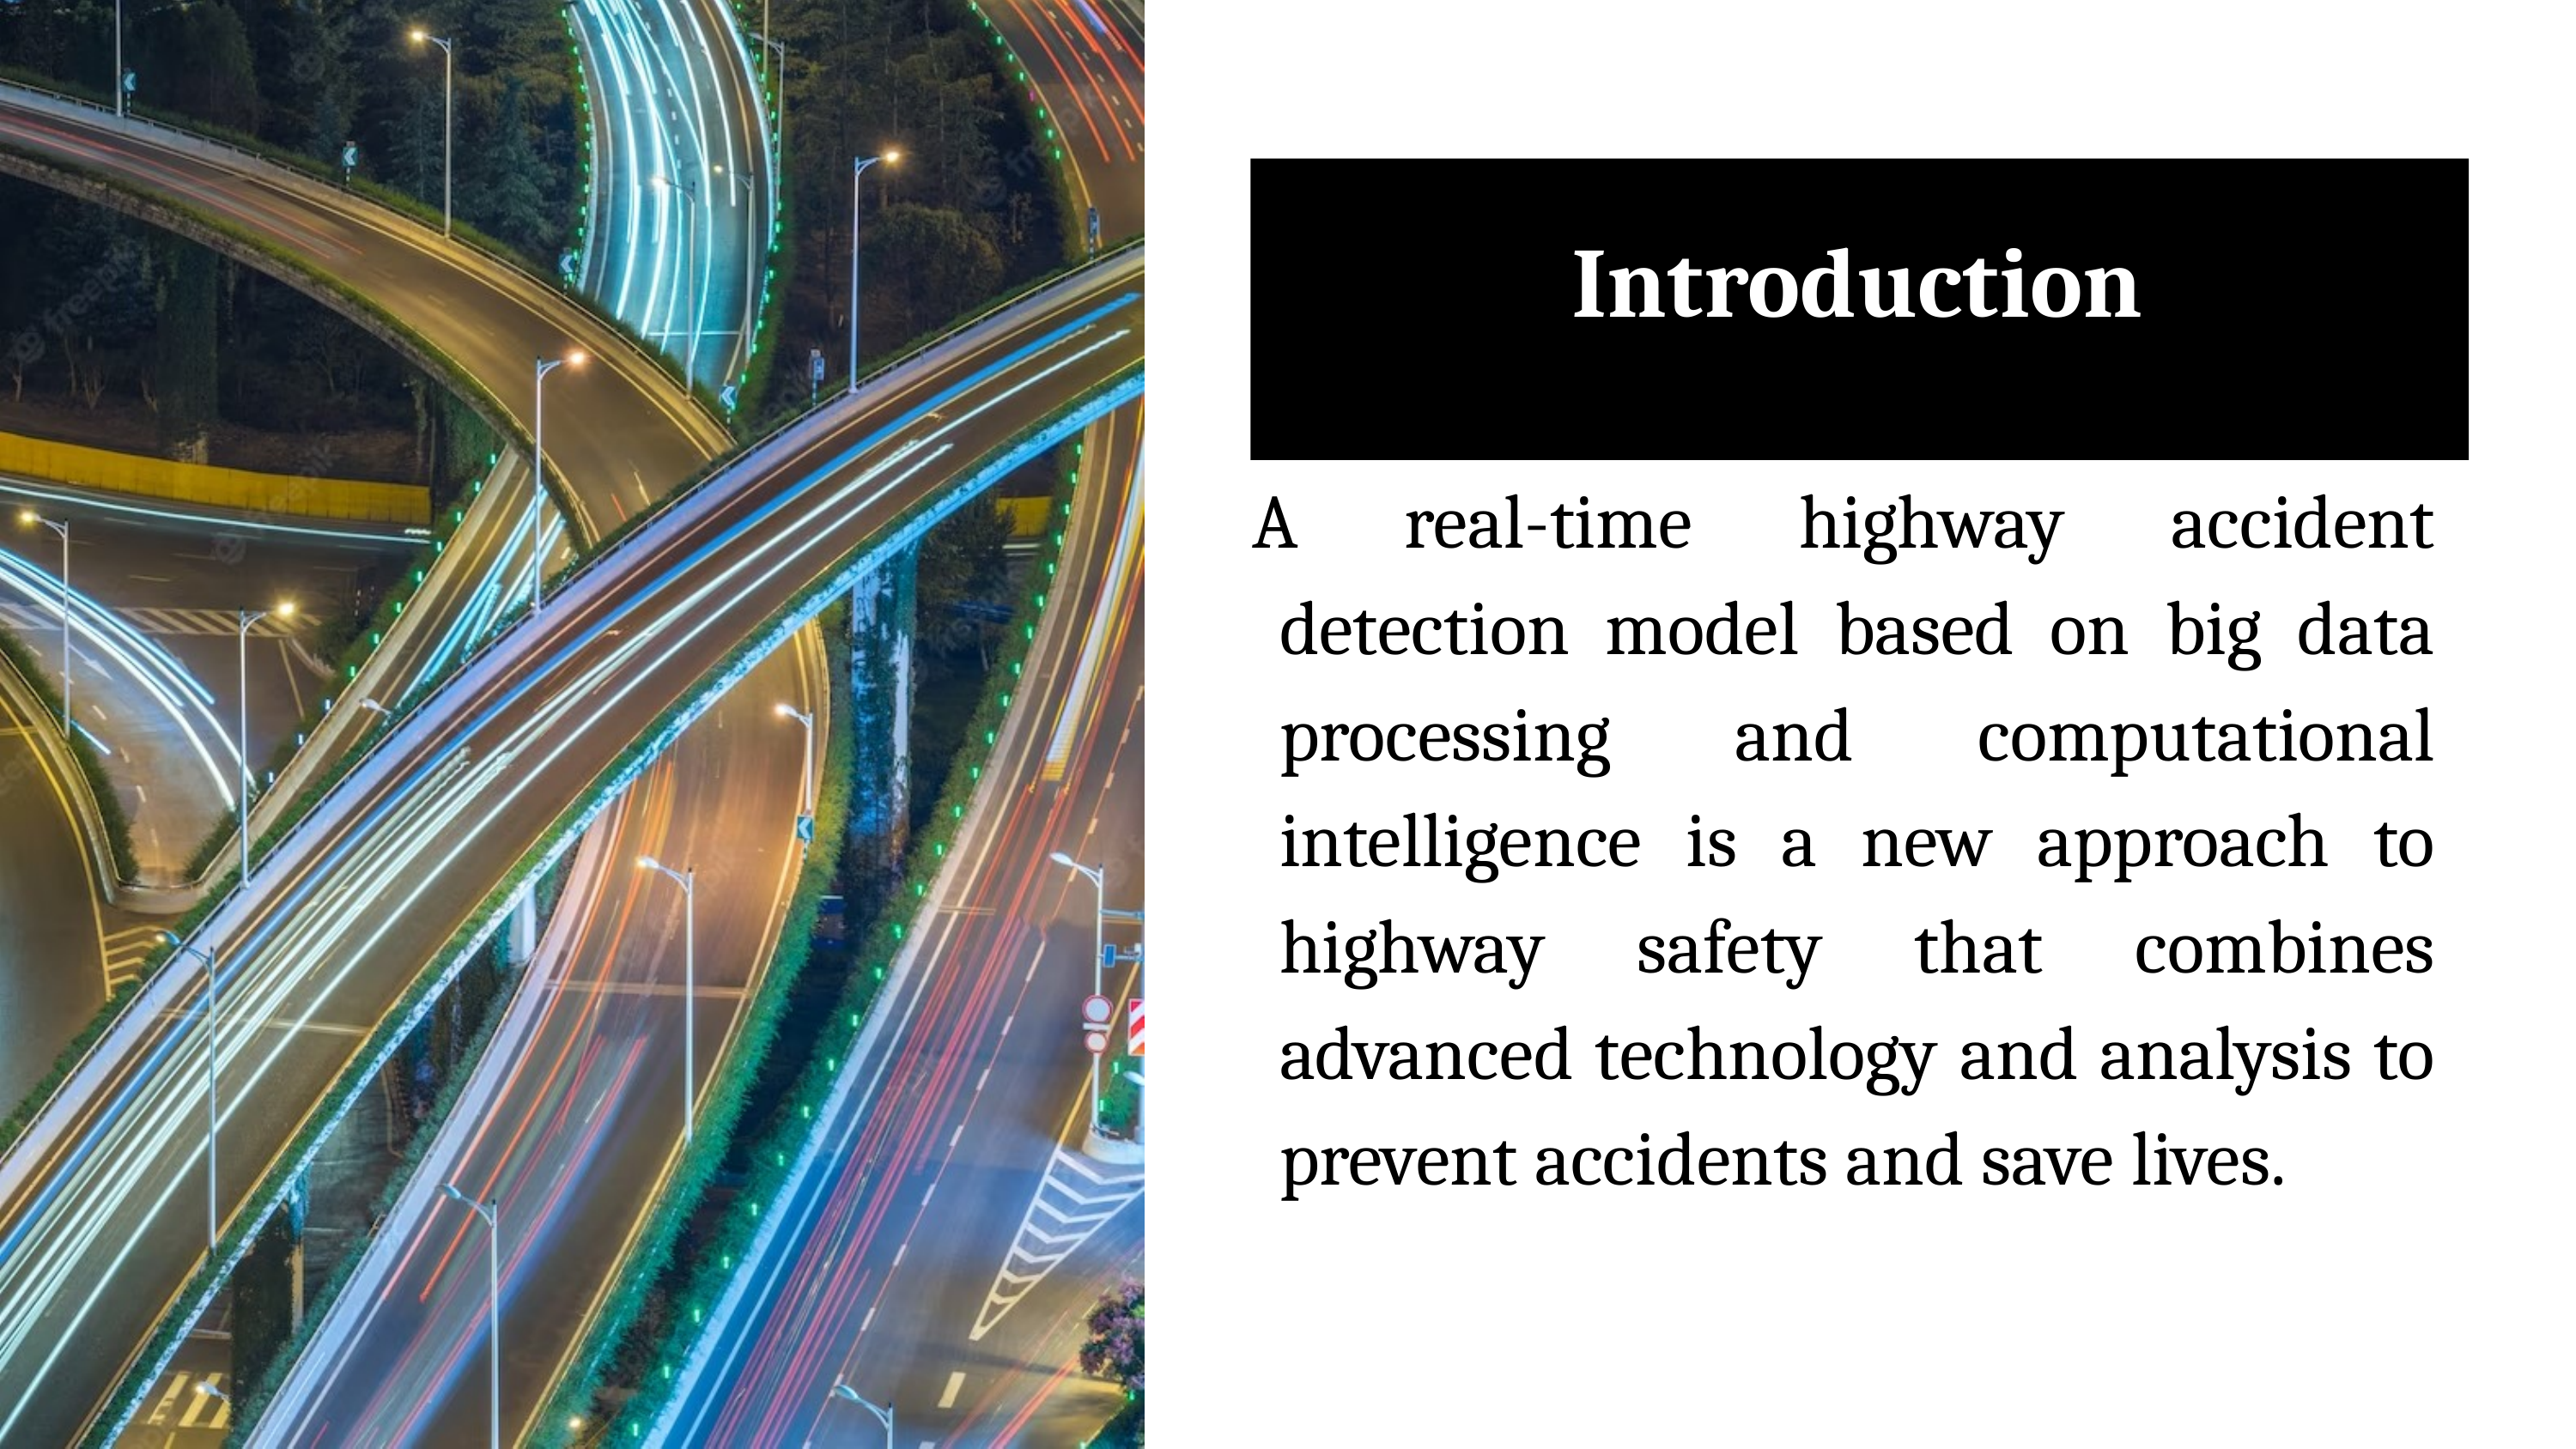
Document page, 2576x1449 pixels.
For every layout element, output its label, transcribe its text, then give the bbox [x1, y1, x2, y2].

text_box A real-time highway accident detection model based on big data processing and computational intelligence is a new approach to highway safety that combines advanced technology and analysis to prevent accidents and save lives. [1250, 456, 2437, 1201]
title Introduction [1250, 158, 2470, 460]
text_box [2437, 535, 2440, 613]
picture [0, 0, 1145, 1449]
